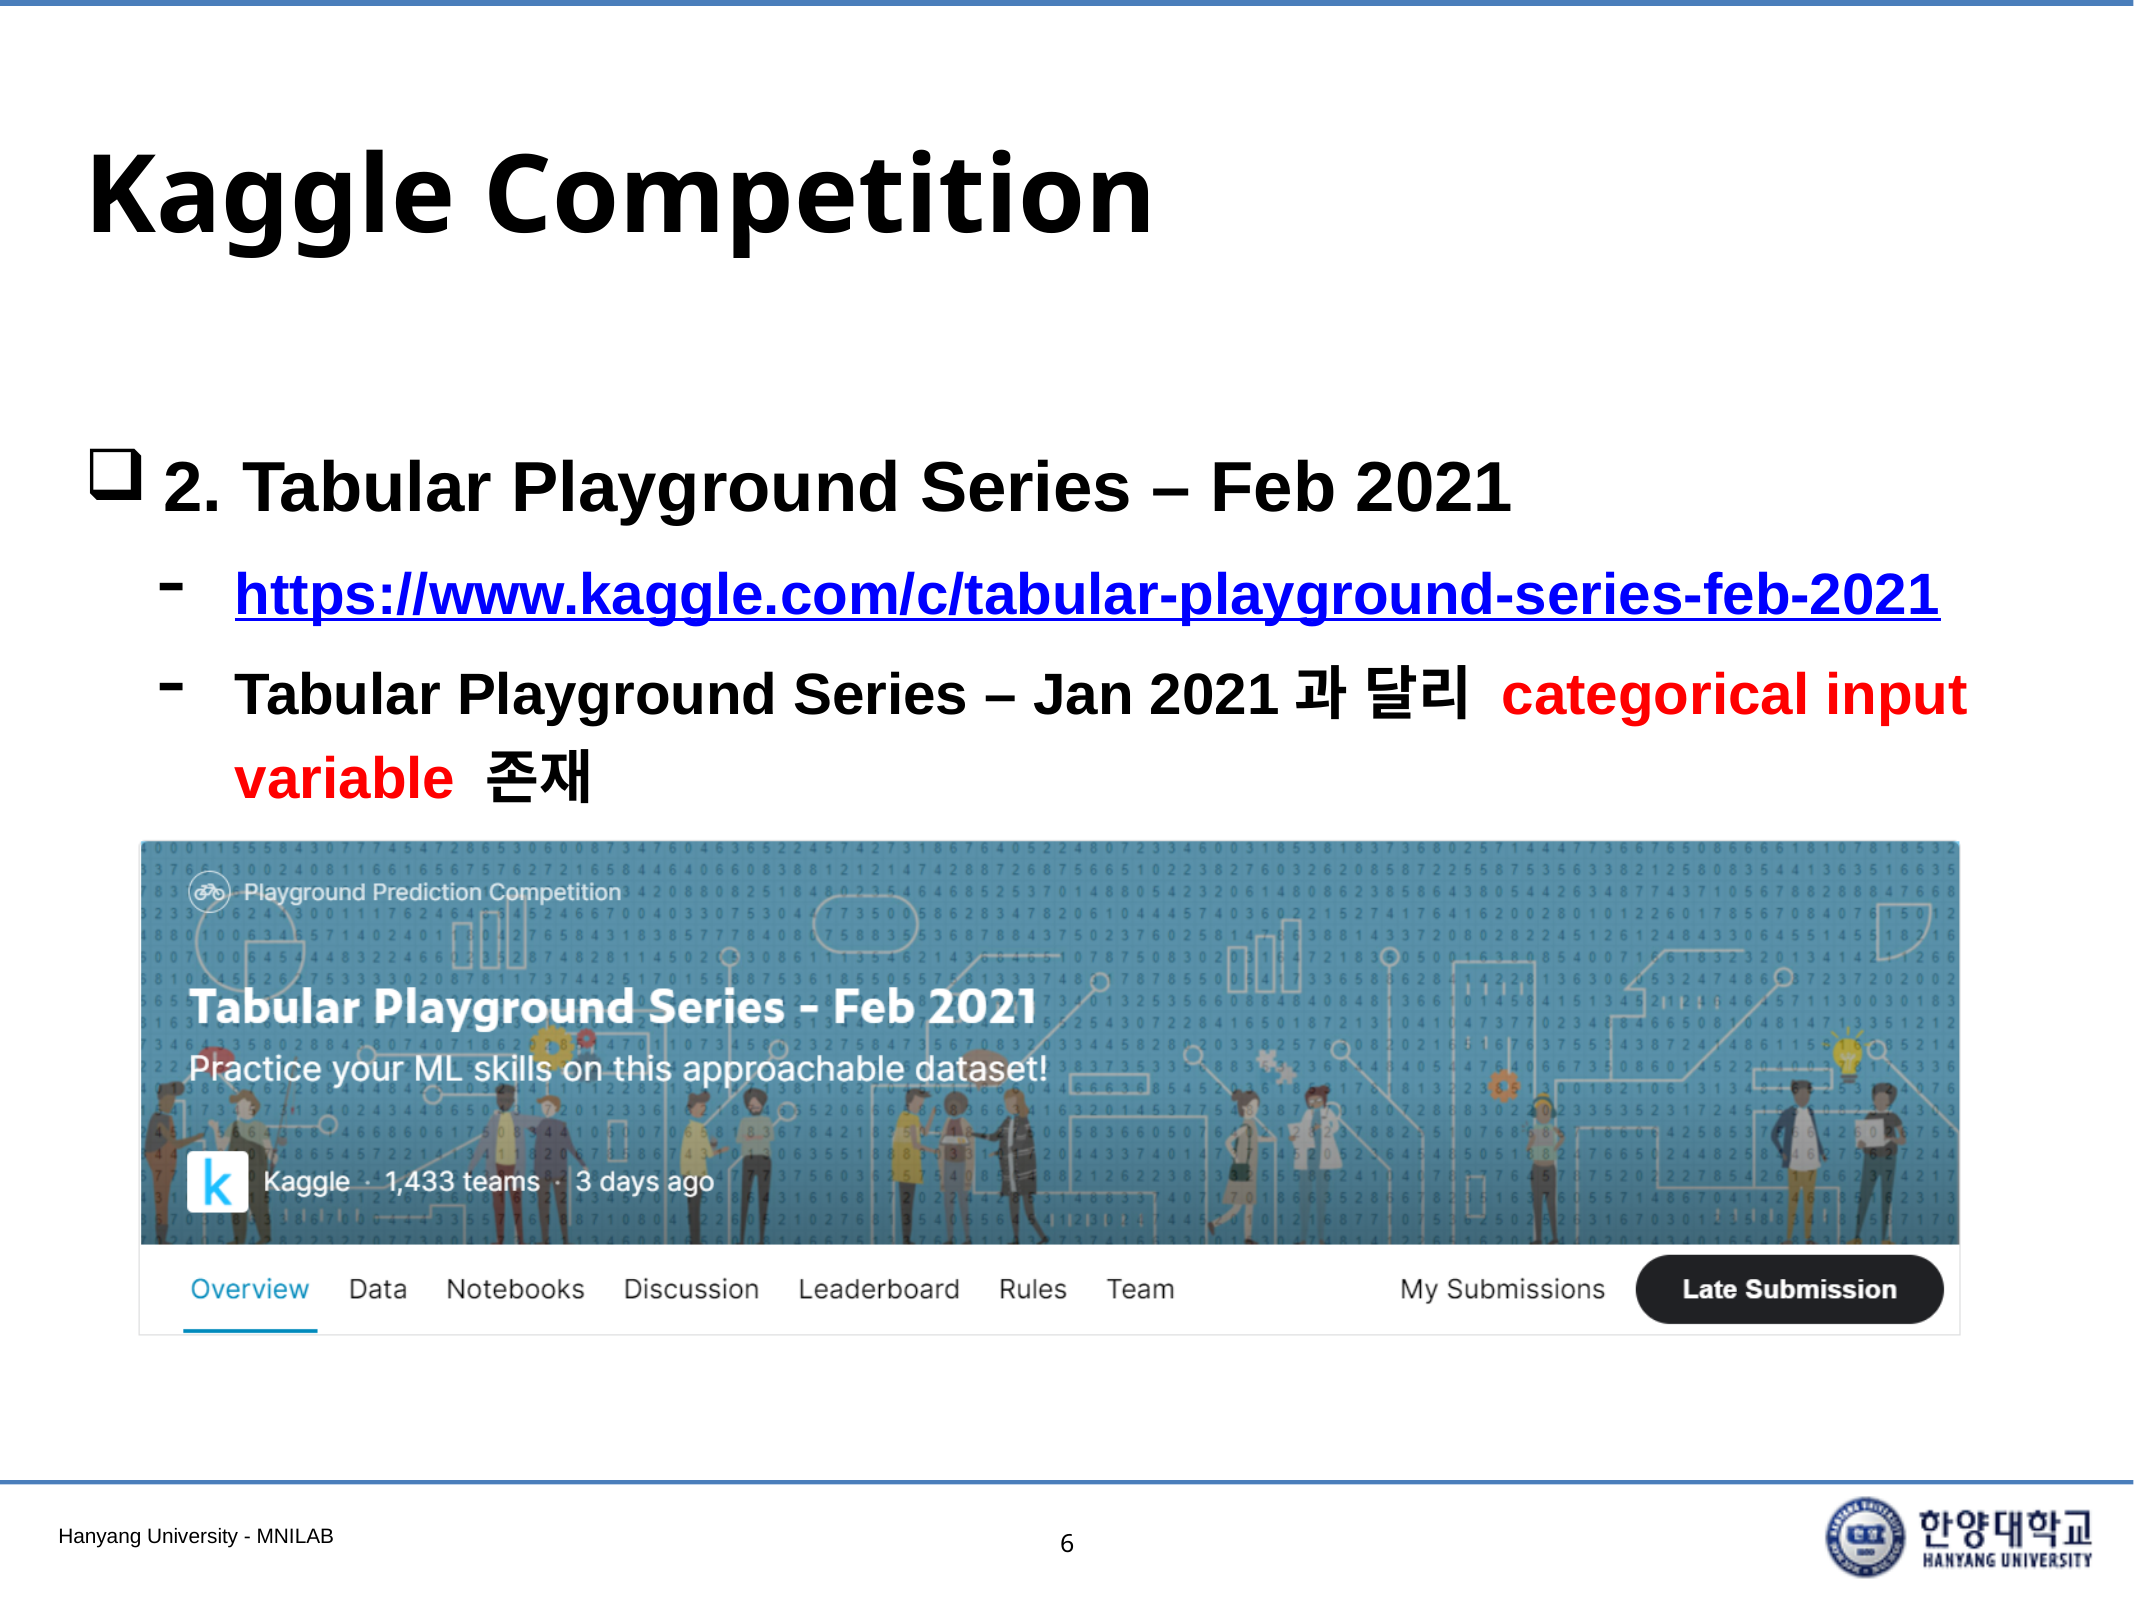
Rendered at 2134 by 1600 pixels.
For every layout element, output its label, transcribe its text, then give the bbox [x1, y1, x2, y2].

picture [131, 826, 1971, 1351]
slide_number 6 [1037, 1518, 1098, 1567]
picture [1797, 1495, 2128, 1581]
list 2. Tabular Playground Series – Feb 2021 https://www.kaggle.com/c/tabular-playground-series-feb-2021 Tabular Playground Series – Jan 2021과 달리 categorical input variable 존재 [75, 415, 2018, 828]
title Kaggle Competition [75, 41, 2058, 338]
